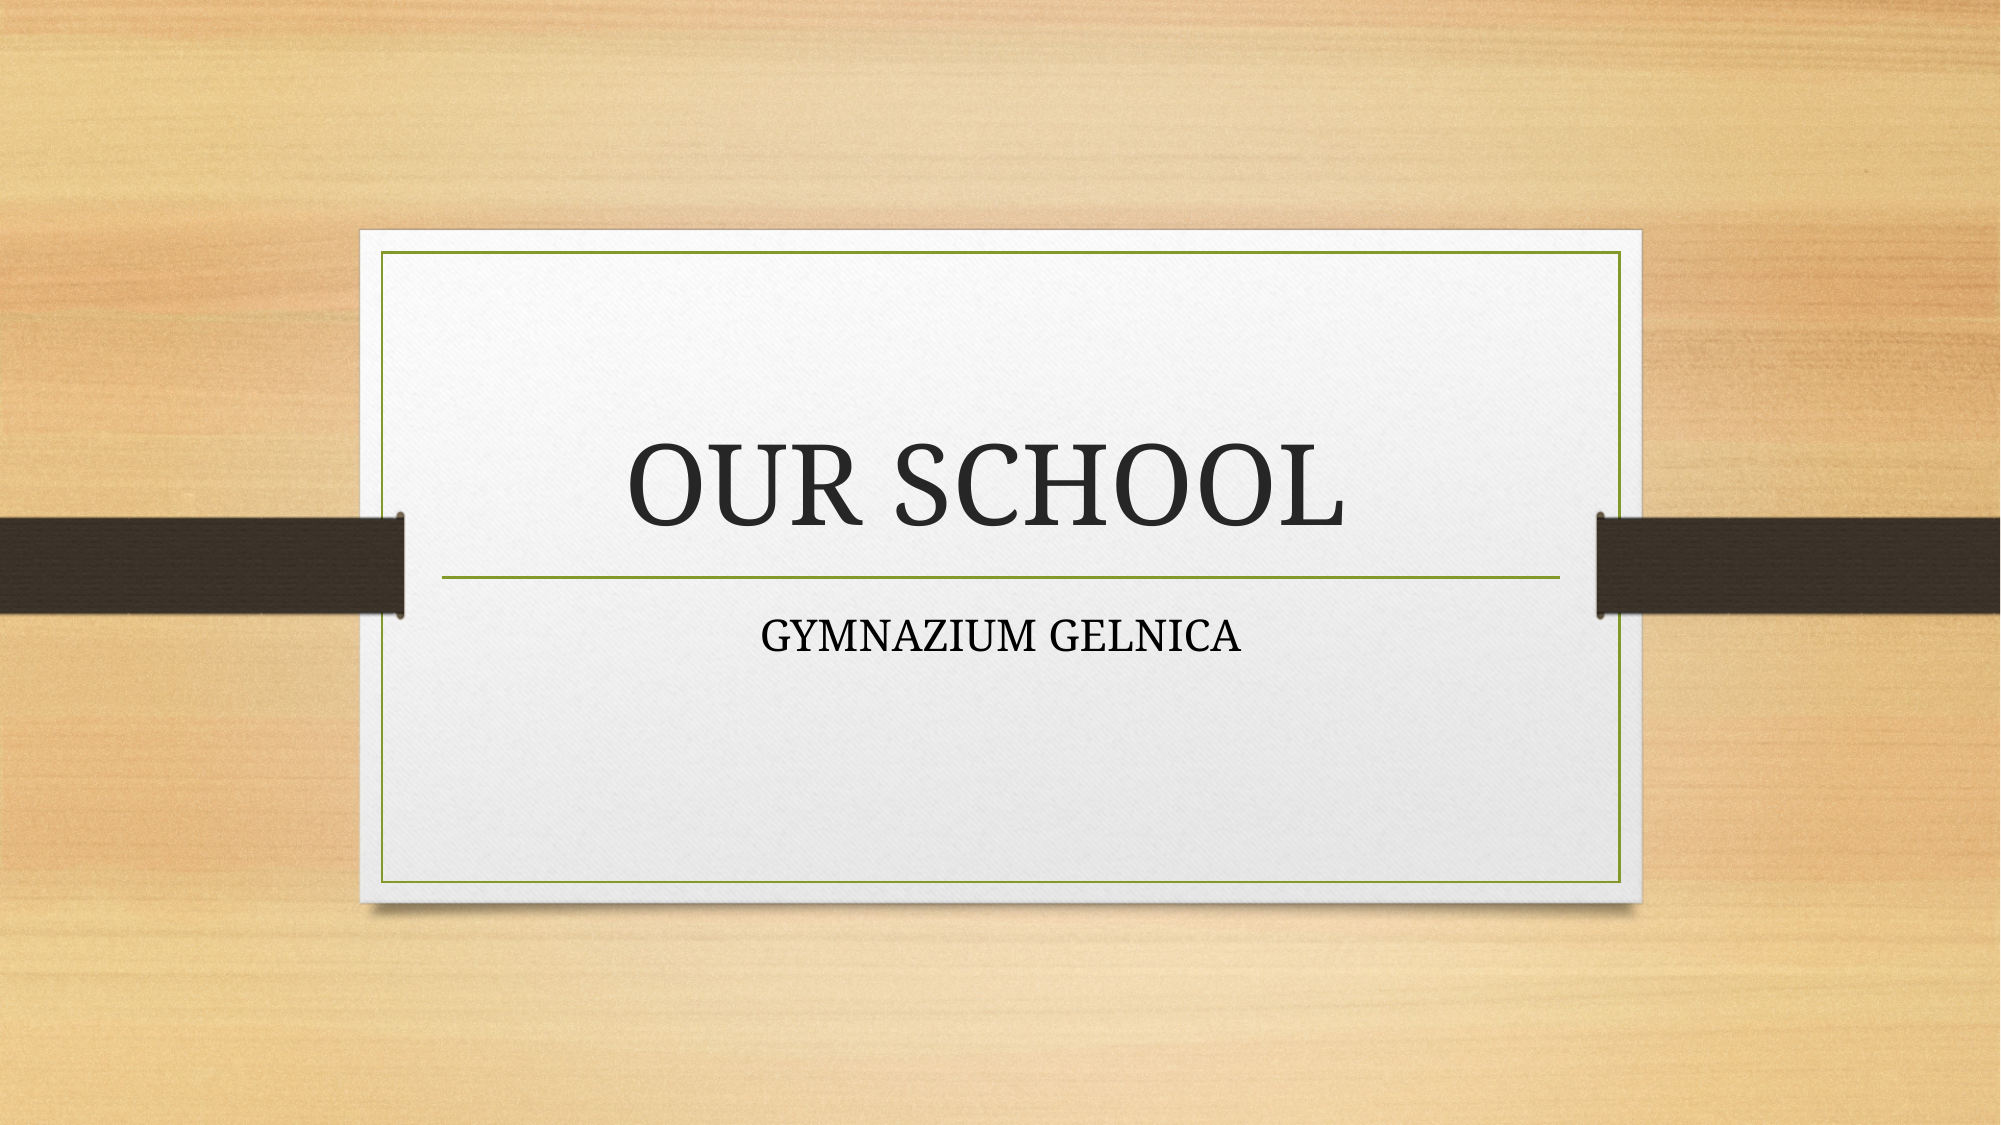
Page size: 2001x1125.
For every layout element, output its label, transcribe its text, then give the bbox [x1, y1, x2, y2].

title OUR SCHOOL [441, 306, 1560, 556]
subtitle GYMNAZIUM GELNICA [441, 600, 1560, 817]
picture [0, 0, 2001, 1125]
